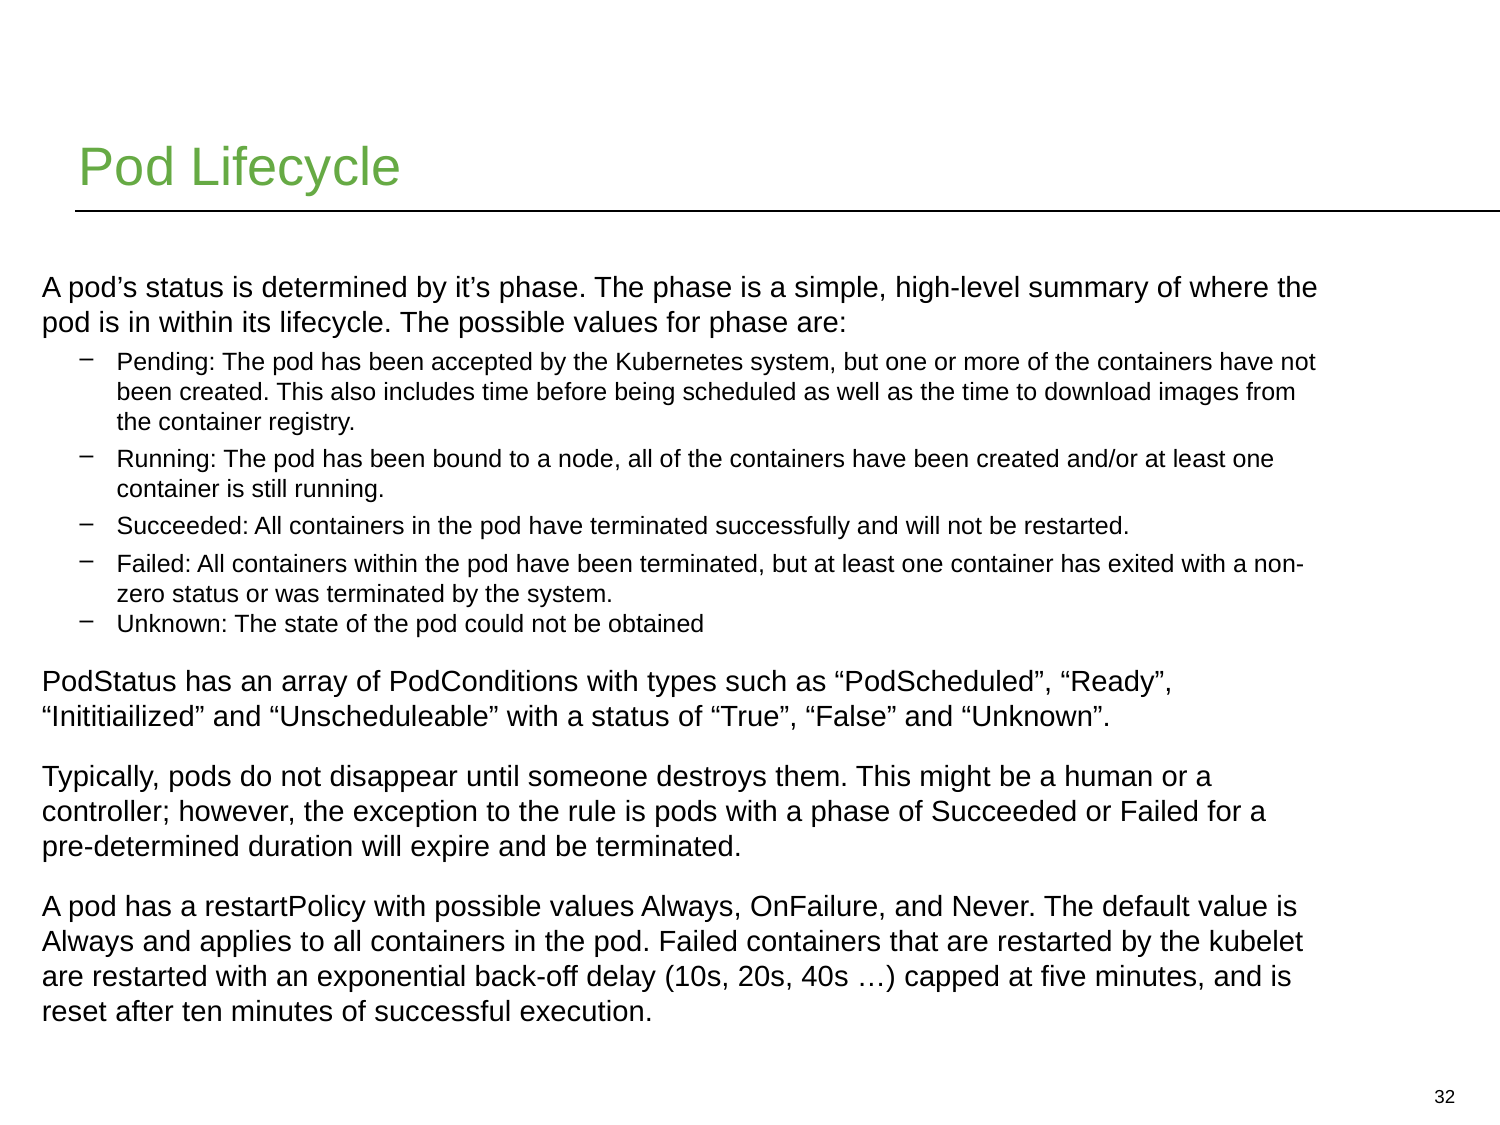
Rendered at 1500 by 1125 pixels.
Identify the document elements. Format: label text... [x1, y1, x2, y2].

slide_number 32 [1191, 1070, 1471, 1116]
list A pod’s status is determined by it’s phase. The phase is a simple, high-level summary of where the pod is in within its lifecycle. The possible values for phase are: Pending: The pod has been accepted by the Kubernetes system, but one or more of the containers have not been created. This also includes time before being scheduled as well as the time to download images from the container registry. Running: The pod has been bound to a node, all of the containers have been created and/or at least one container is still running. Succeeded: All containers in the pod have terminated successfully and will not be restarted. Failed: All containers within the pod have been terminated, but at least one container has exited with a non-zero status or was terminated by the system. Unknown: The state of the pod could not be obtained PodStatus has an array of PodConditions with types such as “PodScheduled”, “Ready”, “Inititiailized” and “Unscheduleable” with a status of “True”, “False” and “Unknown”. Typically, pods do not disappear until someone destroys them. This might be a human or a controller; however, the exception to the rule is pods with a phase of Succeeded or Failed for a pre-determined duration will expire and be terminated. A pod has a restartPolicy with possible values Always, OnFailure, and Never. The default value is Always and applies to all containers in the pod. Failed containers that are restarted by the kubelet are restarted with an exponential back-off delay (10s, 20s, 40s …) capped at five minutes, and is reset after ten minutes of successful execution. [34, 260, 1335, 563]
title Pod Lifecycle [71, 52, 1430, 204]
